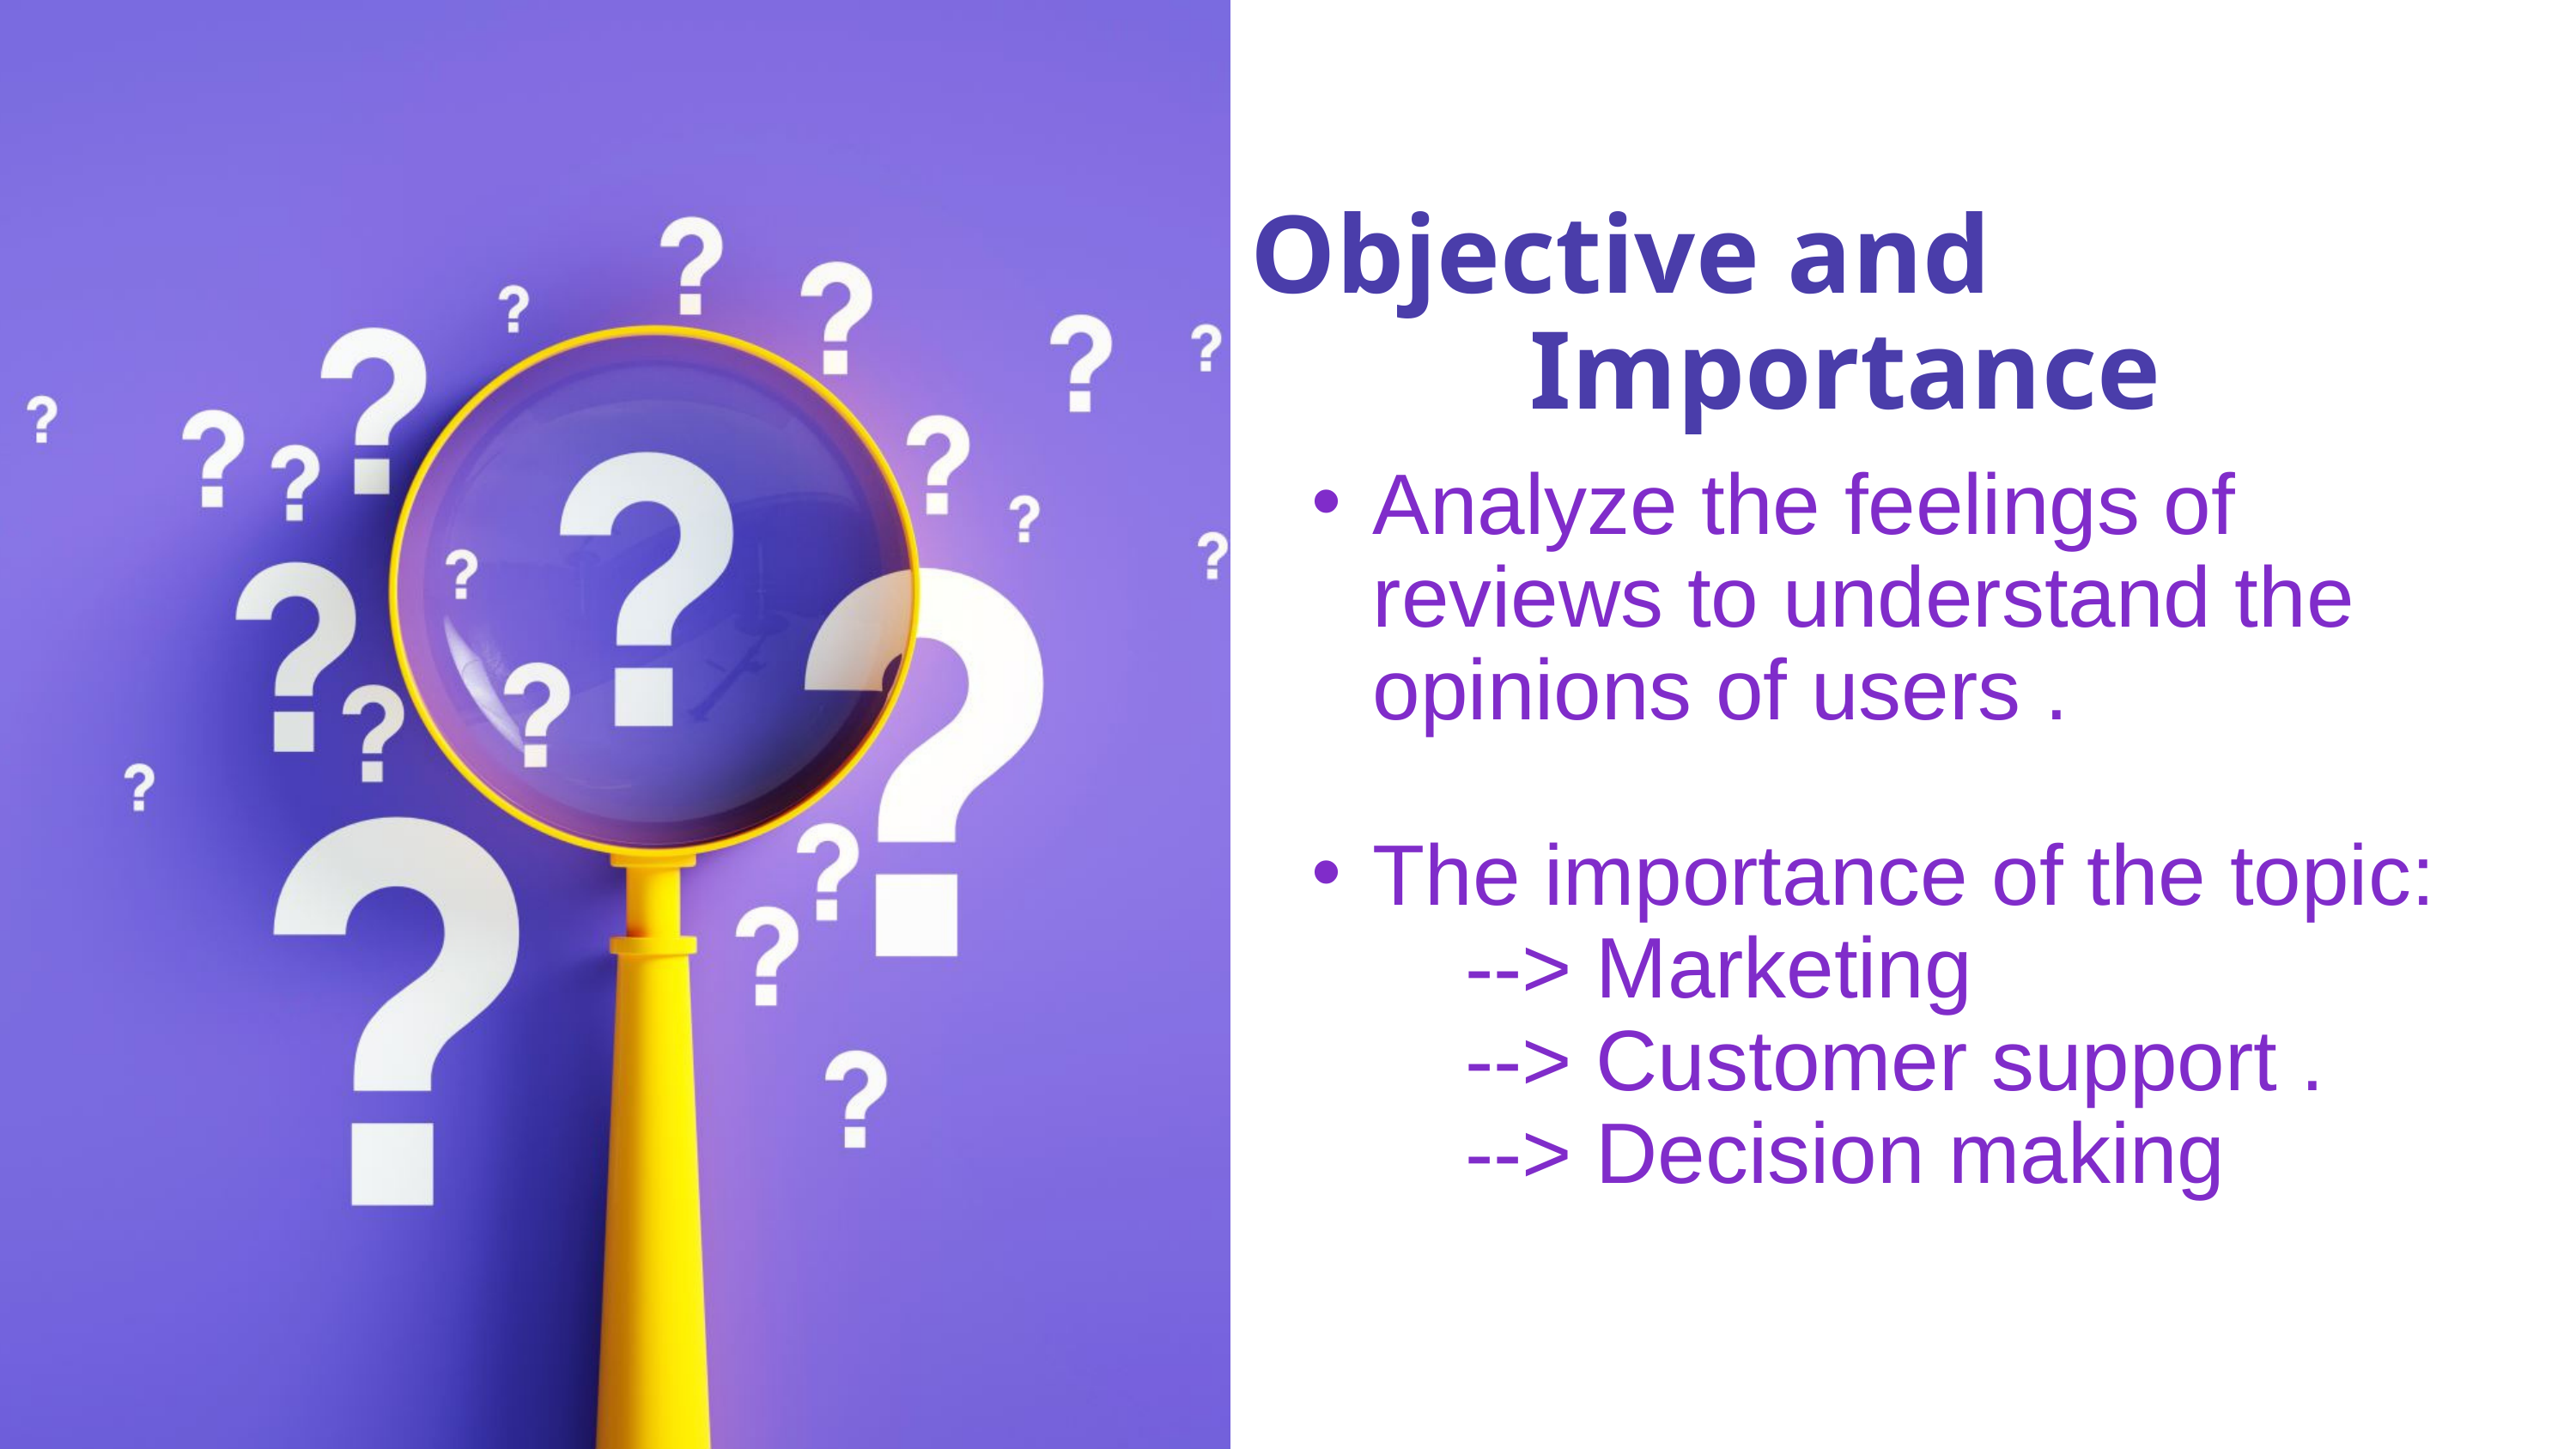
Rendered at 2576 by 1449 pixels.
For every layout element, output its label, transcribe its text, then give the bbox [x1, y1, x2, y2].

text_box Analyze the feelings of reviews to understand the opinions of users . The importance of the topic: --> Marketing --> Customer support . --> Decision making [1250, 458, 2548, 1201]
text_box [0, 0, 1230, 1449]
text_box Objective and Importance [1250, 198, 2576, 431]
